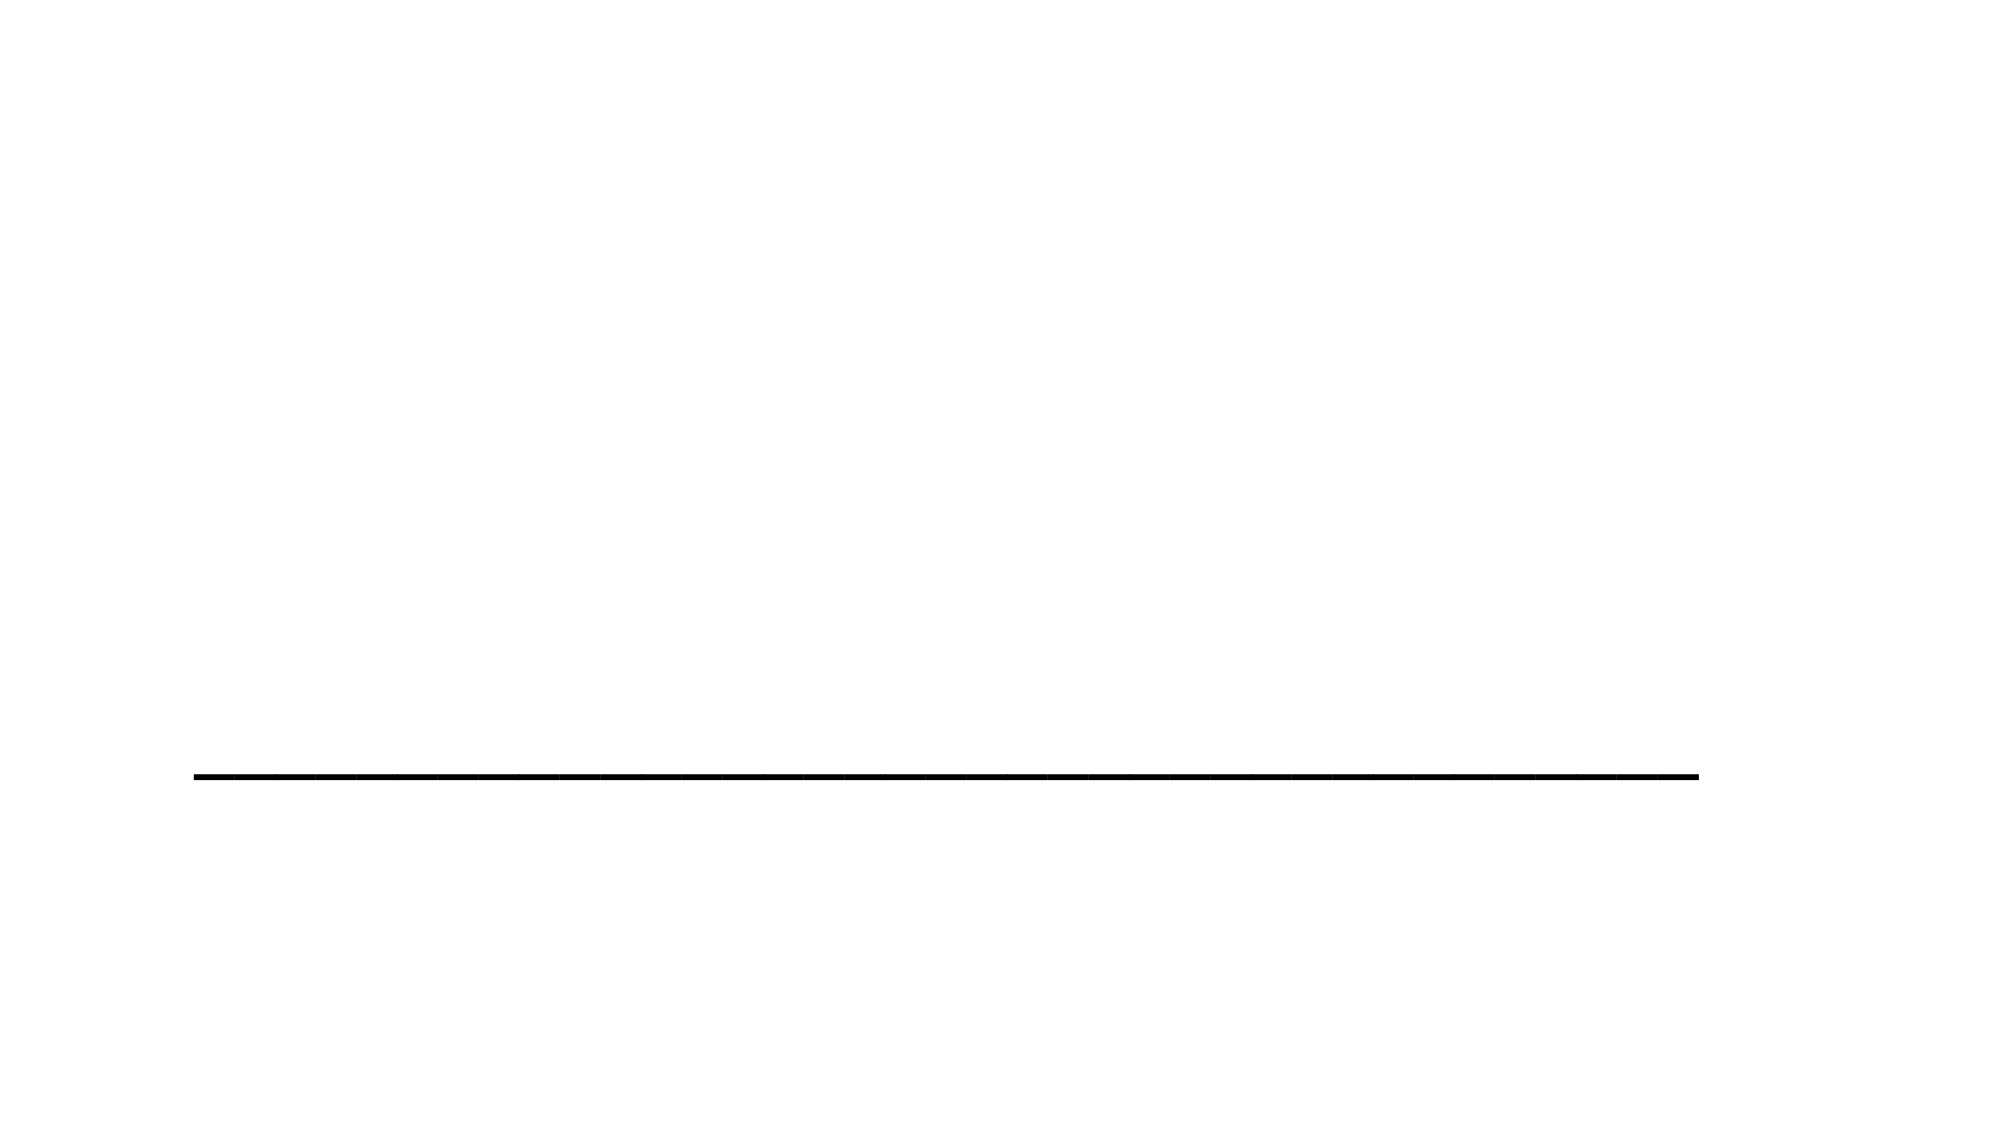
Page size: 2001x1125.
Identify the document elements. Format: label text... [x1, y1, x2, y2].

title _____________________________________ [179, 628, 1905, 846]
